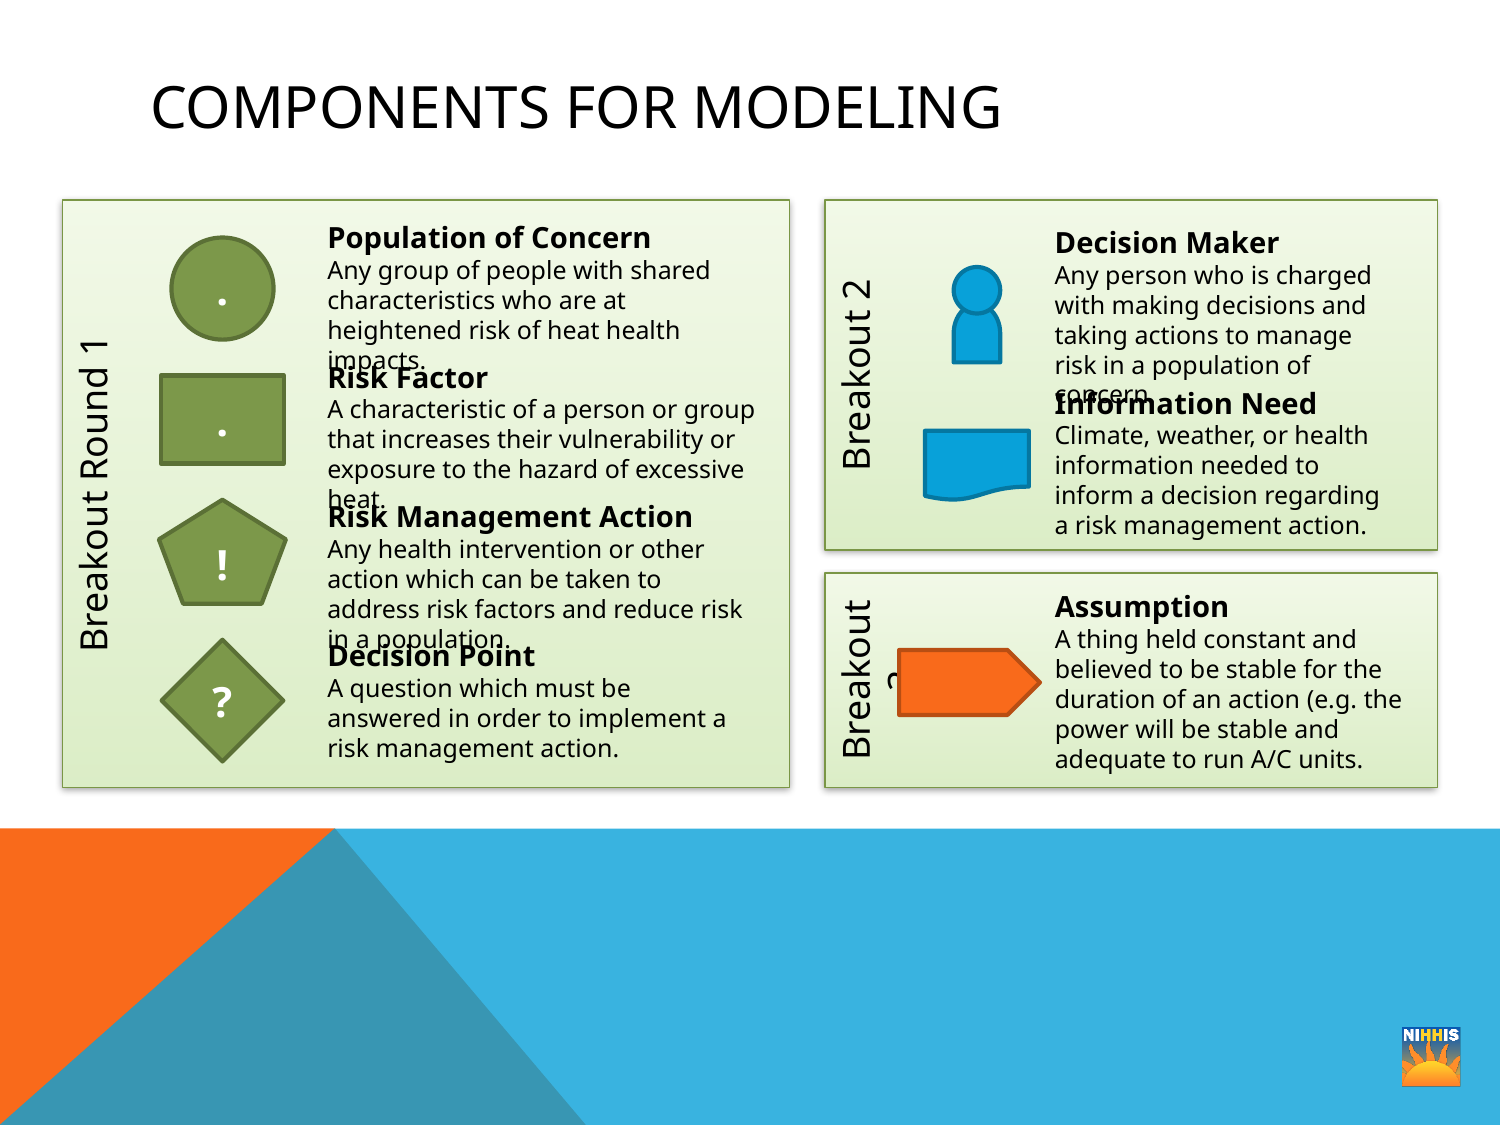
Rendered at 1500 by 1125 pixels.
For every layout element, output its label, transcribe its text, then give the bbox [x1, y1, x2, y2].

text_box [897, 647, 1039, 718]
text_box Information Need Climate, weather, or health information needed to inform a decision regarding a risk management action. [1039, 377, 1403, 548]
text_box Risk Factor A characteristic of a person or group that increases their vulnerability or exposure to the hazard of excessive heat. [312, 351, 775, 522]
text_box Breakout Round 1 [62, 199, 790, 788]
text_box Breakout 3 [824, 572, 1438, 788]
title Components for Modeling [135, 60, 1369, 150]
text_box Risk Management Action Any health intervention or other action which can be taken to address risk factors and reduce risk in a population. [312, 490, 763, 630]
text_box Population of Concern Any group of people with shared characteristics who are at heightened risk of heat health impacts. [312, 212, 750, 351]
picture [1400, 1026, 1461, 1088]
text_box Decision Maker Any person who is charged with making decisions and taking actions to manage risk in a population of concern. [1039, 216, 1403, 377]
text_box . [159, 373, 286, 466]
text_box [922, 428, 1031, 502]
text_box Decision Point A question which must be answered in order to implement a risk management action. [312, 630, 763, 770]
text_box ! [156, 497, 288, 606]
text_box Assumption A thing held constant and believed to be stable for the duration of an action (e.g. the power will be stable and adequate to run A/C units. [1039, 581, 1429, 781]
text_box ? [159, 637, 286, 764]
text_box . [169, 235, 276, 342]
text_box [953, 266, 1001, 363]
text_box Breakout 2 [824, 199, 1438, 551]
